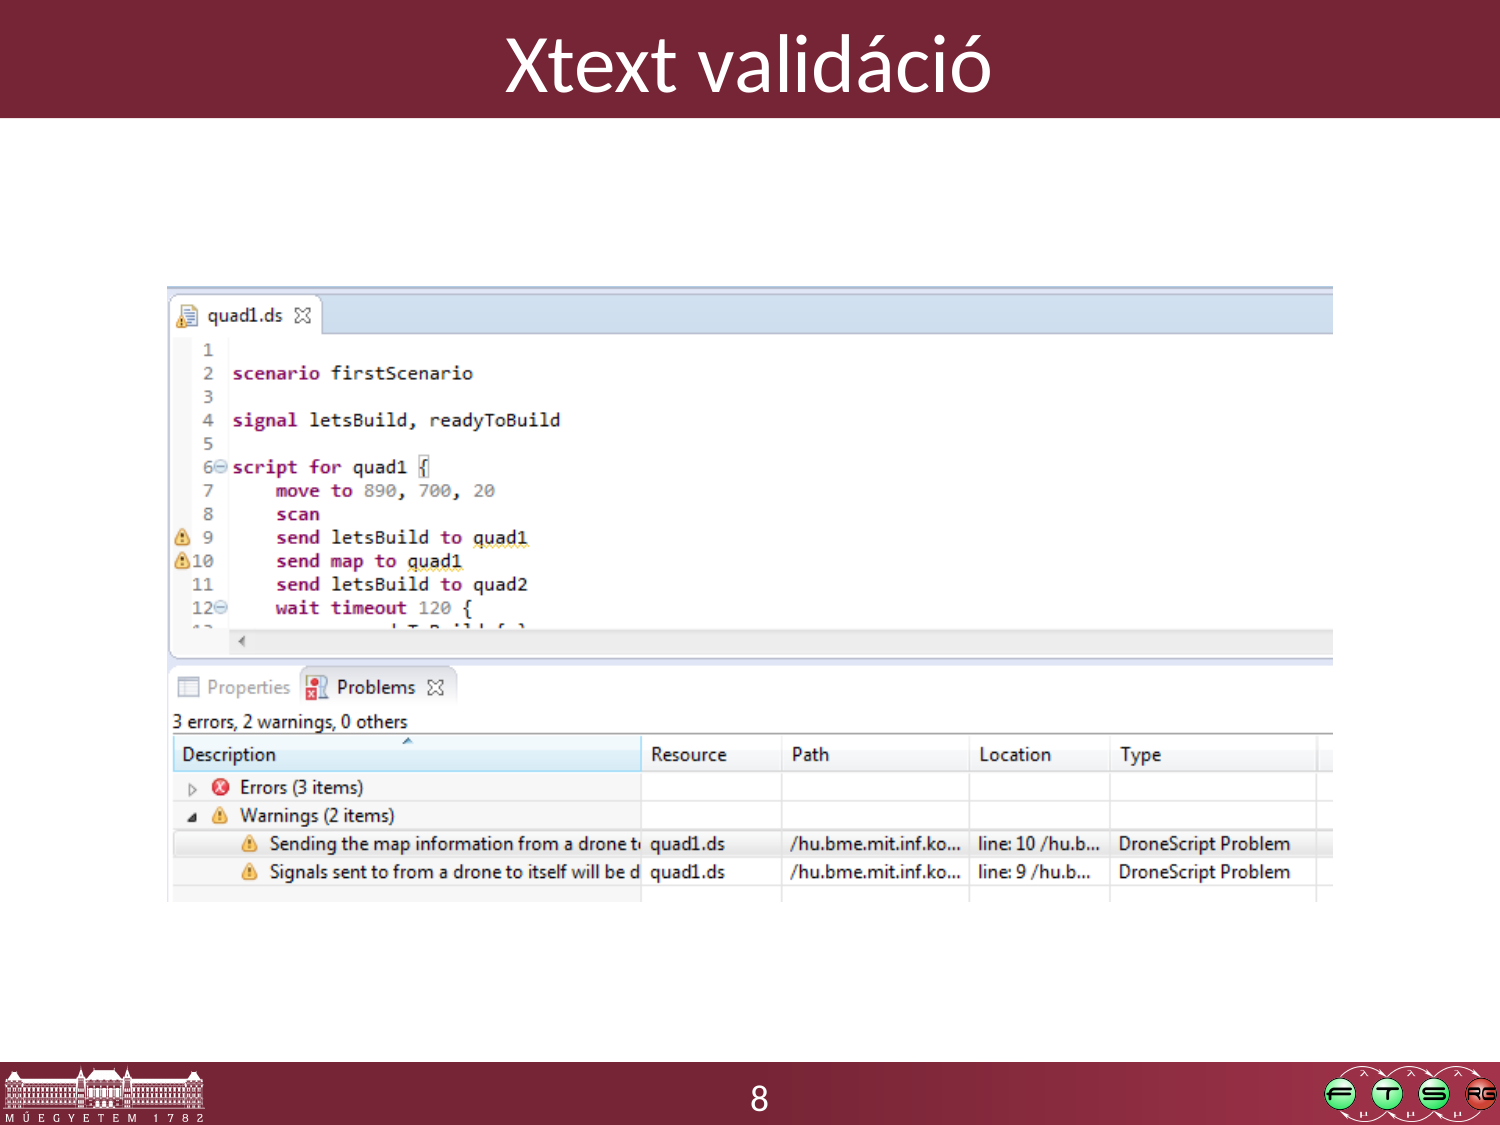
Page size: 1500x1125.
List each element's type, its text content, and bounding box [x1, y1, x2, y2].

picture [1324, 1066, 1497, 1122]
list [166, 285, 1334, 903]
picture [3, 1064, 205, 1122]
title Xtext validáció [0, 0, 1500, 119]
